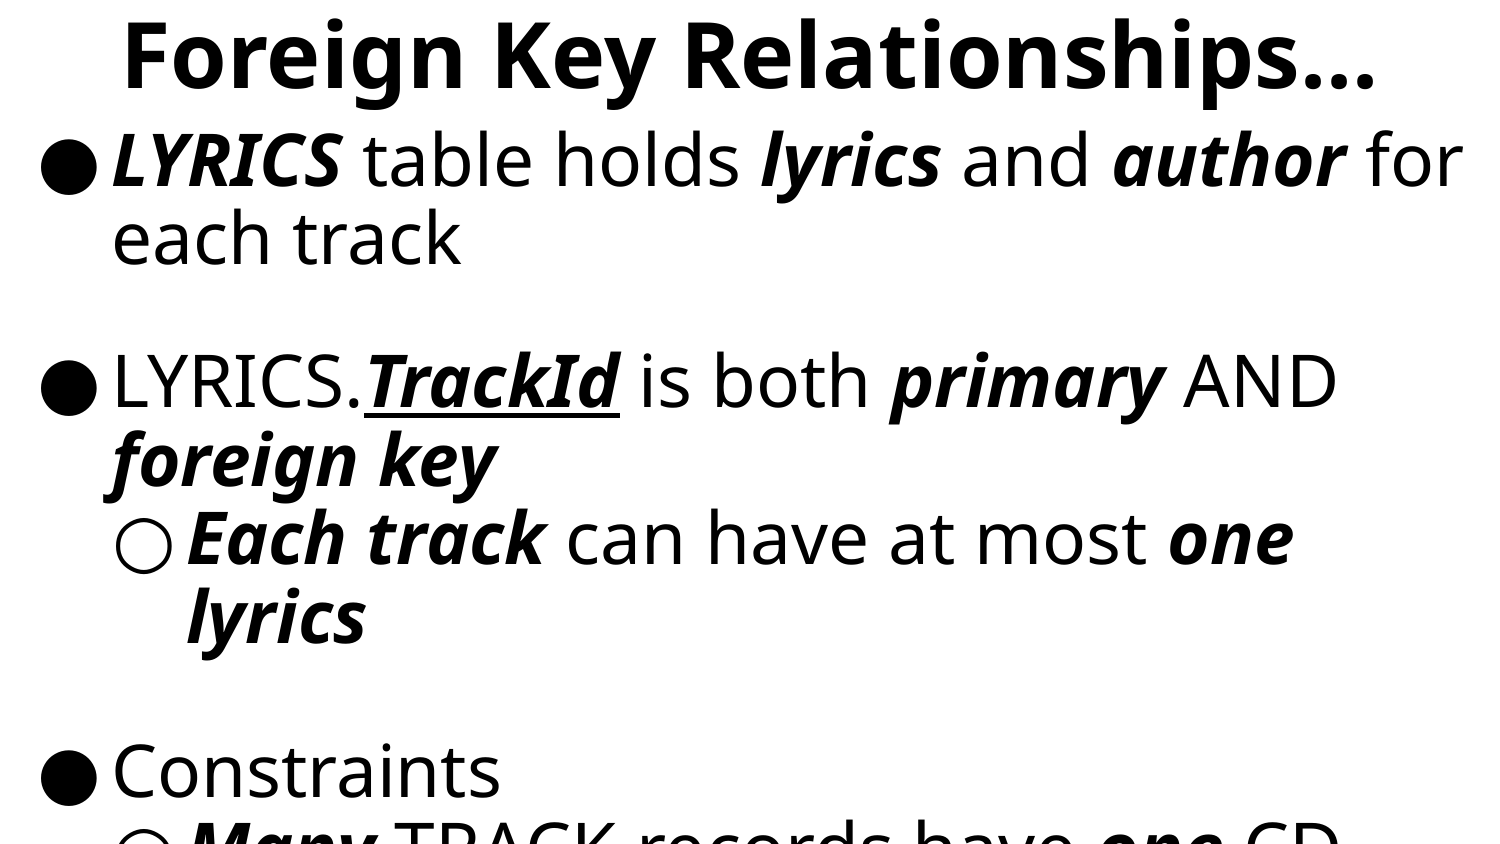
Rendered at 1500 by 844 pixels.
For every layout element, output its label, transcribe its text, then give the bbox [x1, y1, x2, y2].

list LYRICS table holds lyrics and author for each track LYRICS.TrackId is both primary AND foreign key Each track can have at most one lyrics Constraints Many TRACK records have one CD record One LYRICS record has one TRACK record [21, 103, 1500, 844]
title Foreign Key Relationships... [0, 0, 1500, 104]
